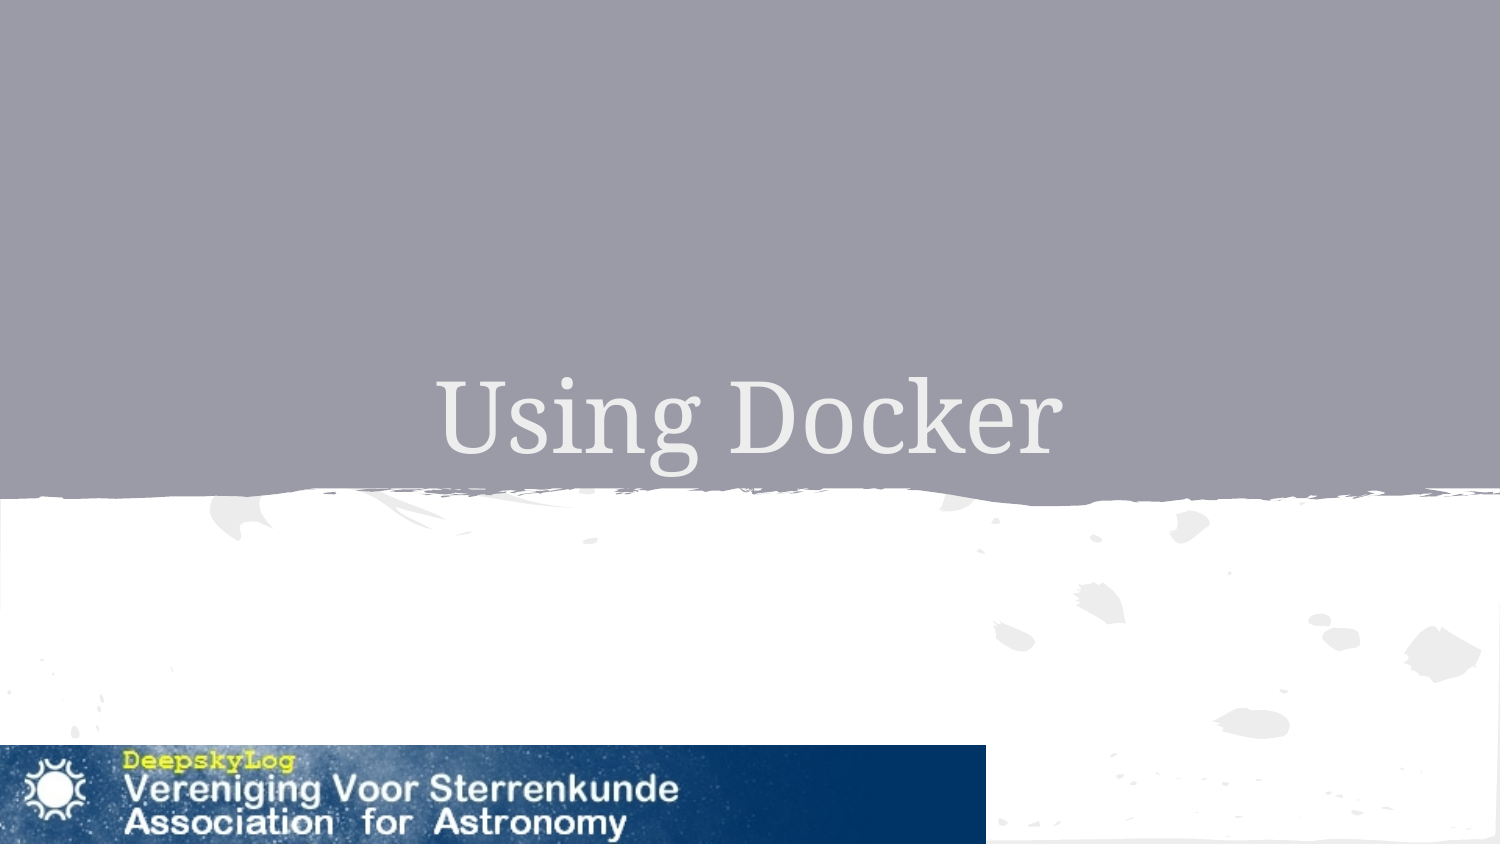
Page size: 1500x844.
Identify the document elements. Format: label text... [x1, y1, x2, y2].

title Using Docker [112, 285, 1388, 489]
picture [0, 745, 987, 844]
